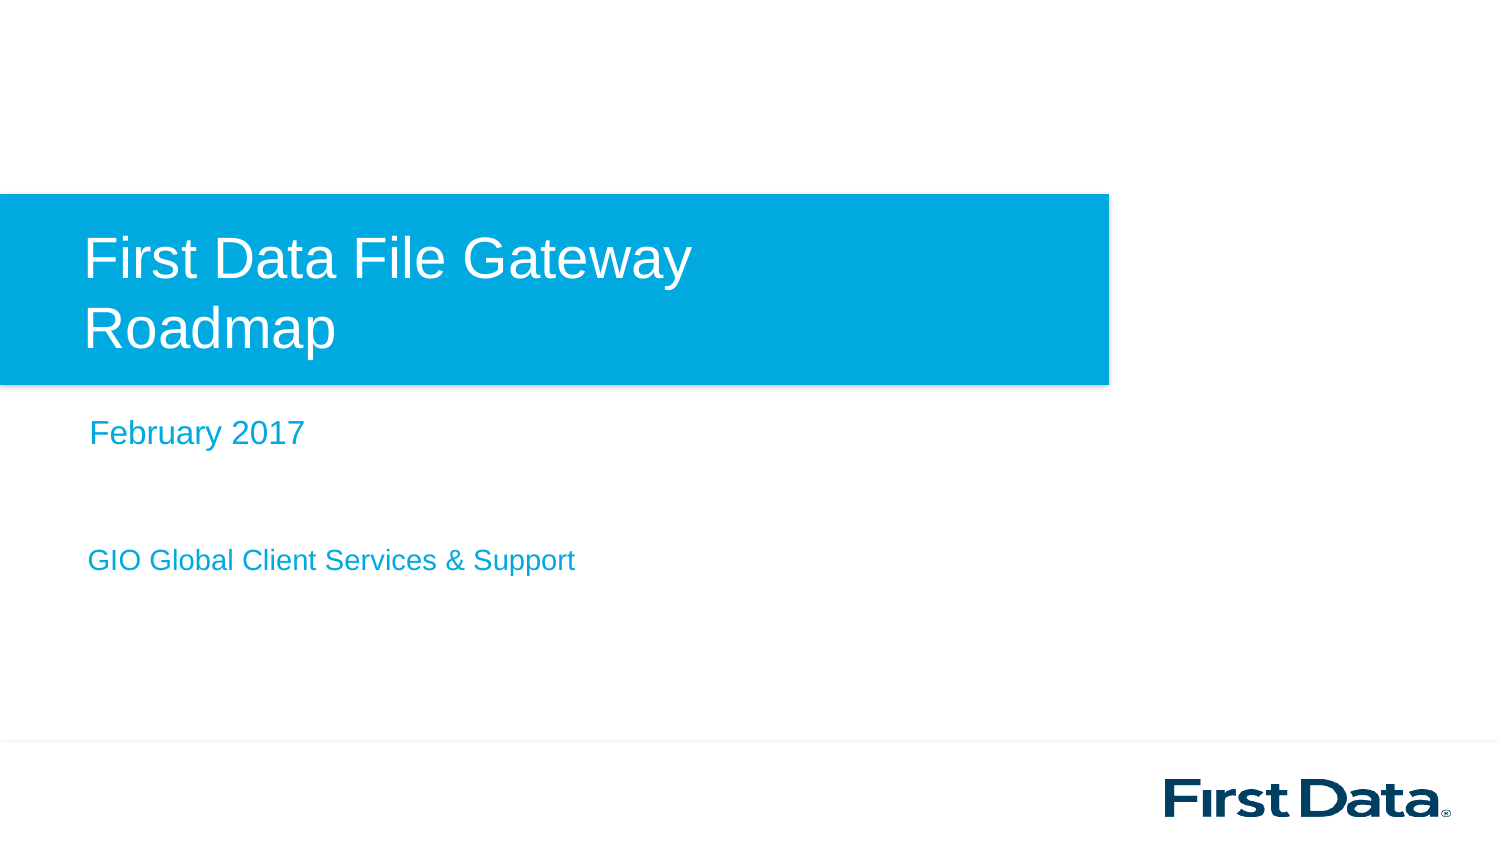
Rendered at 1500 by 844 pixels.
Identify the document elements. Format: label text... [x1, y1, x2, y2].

list February 2017 [89, 411, 1119, 456]
picture [1165, 779, 1451, 817]
title First Data File Gateway Roadmap [83, 206, 1117, 374]
list GIO Global Client Services & Support [87, 533, 816, 575]
